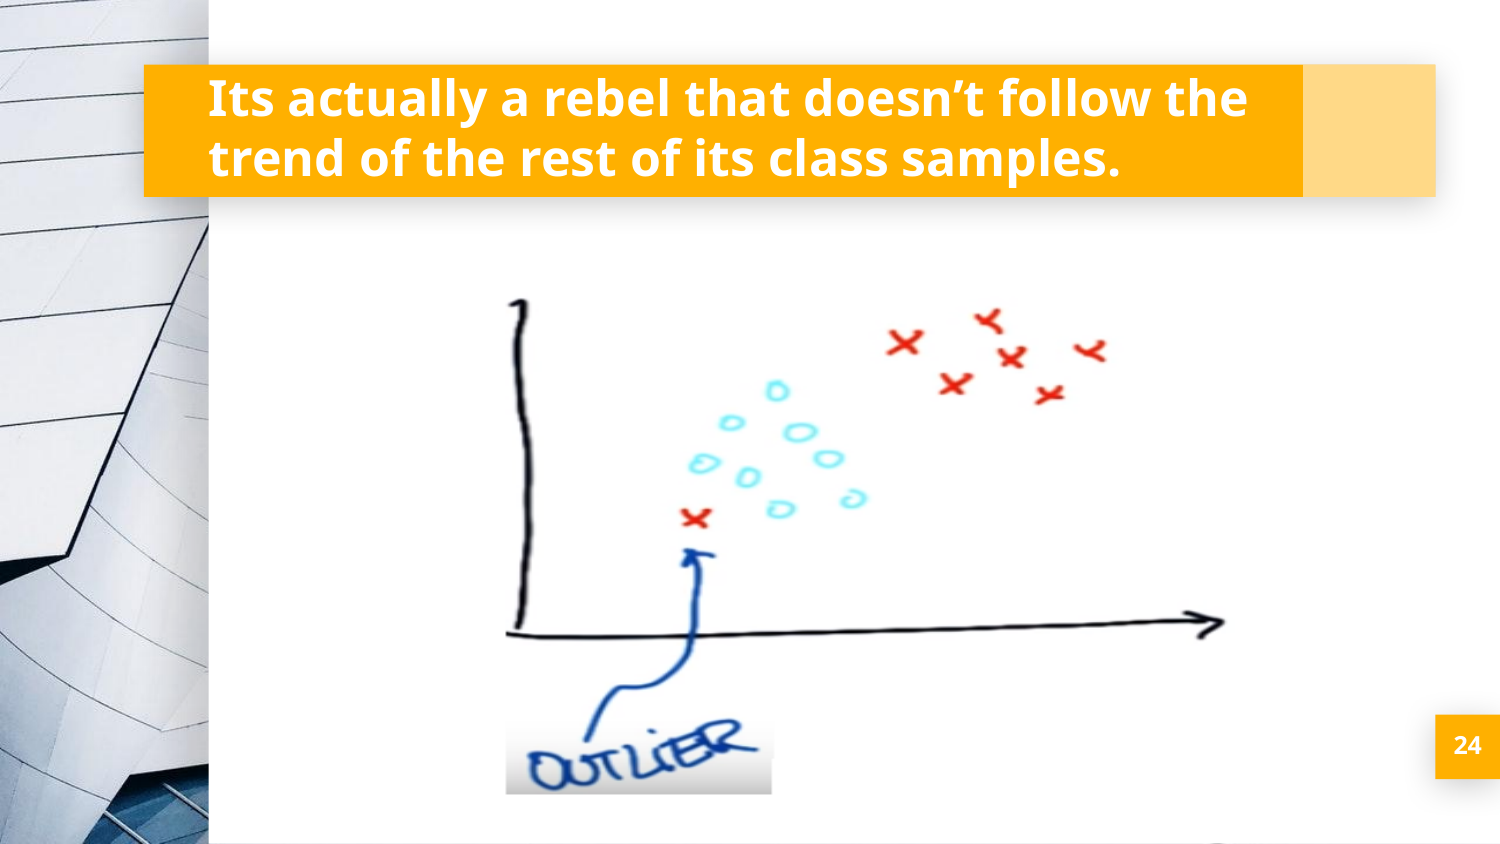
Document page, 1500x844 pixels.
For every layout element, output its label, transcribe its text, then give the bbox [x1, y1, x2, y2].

slide_number 24 [1435, 714, 1500, 780]
picture [435, 277, 1247, 796]
picture [0, 0, 208, 844]
title Its actually a rebel that doesn’t follow the trend of the rest of its class samples. [193, 64, 1310, 188]
